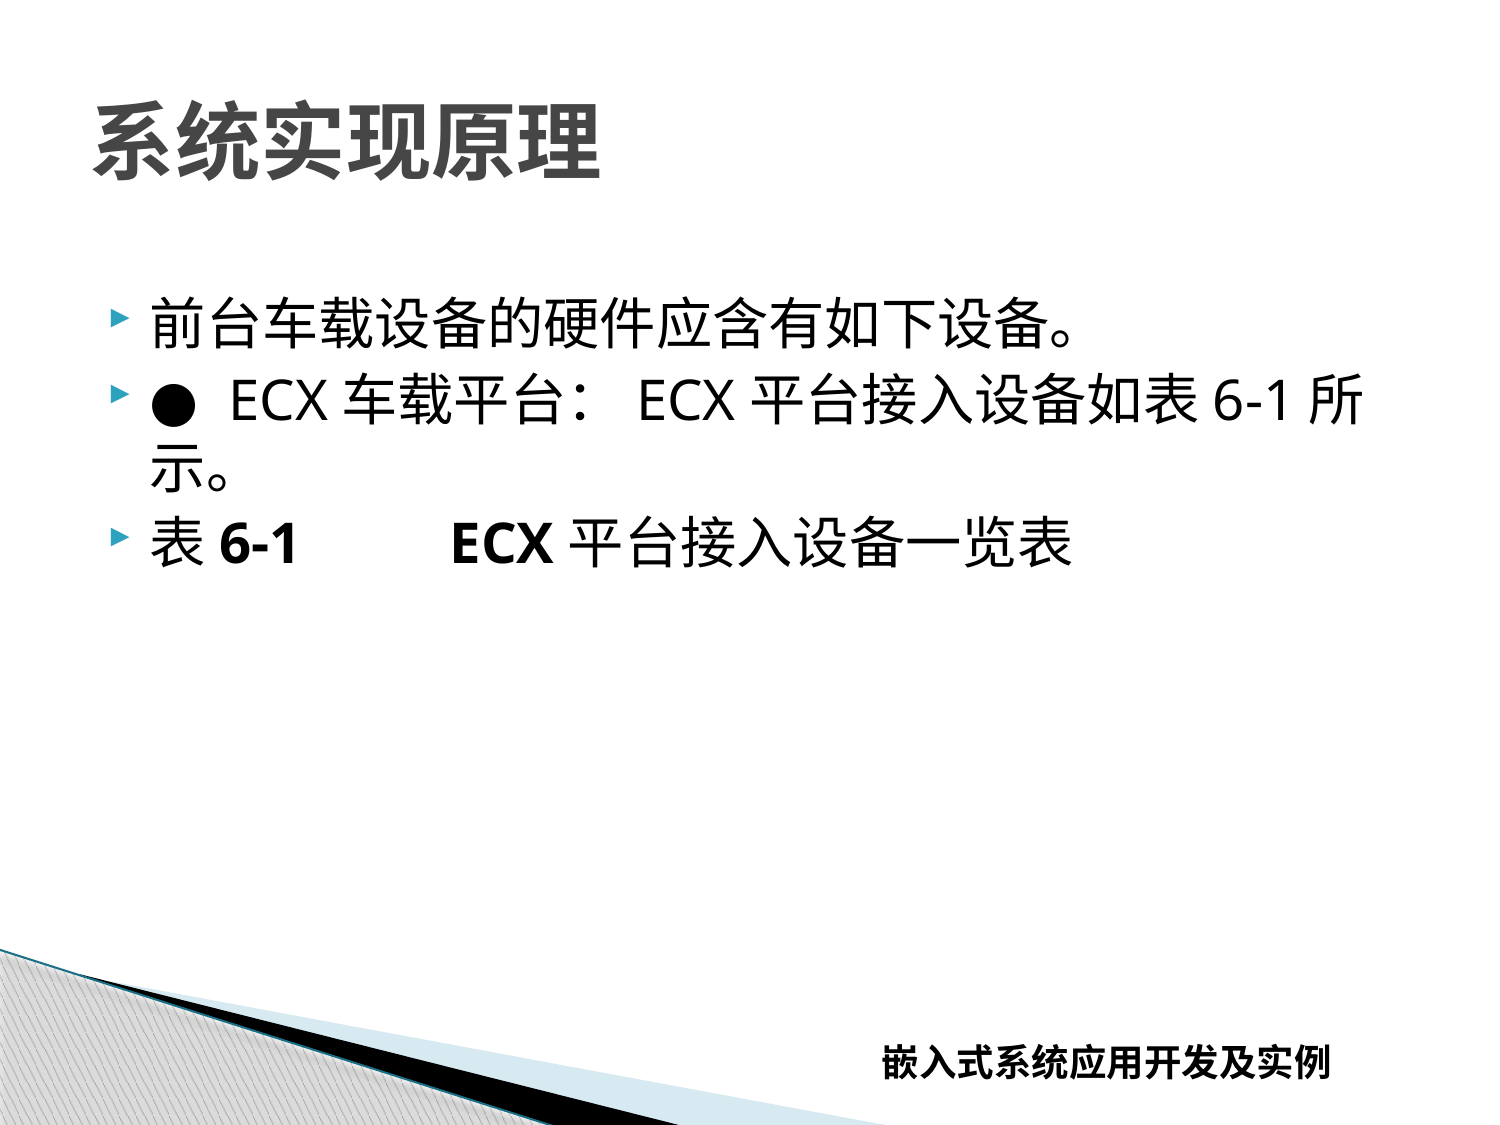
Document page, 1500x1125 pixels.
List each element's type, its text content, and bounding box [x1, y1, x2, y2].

list 前台车载设备的硬件应含有如下设备。 ● ECX车载平台：ECX平台接入设备如表6-1所示。 表6-1 ECX平台接入设备一览表 [75, 281, 1425, 715]
title 系统实现原理 [75, 45, 1425, 233]
text_box 嵌入式系统应用开发及实例 [867, 1031, 1430, 1091]
